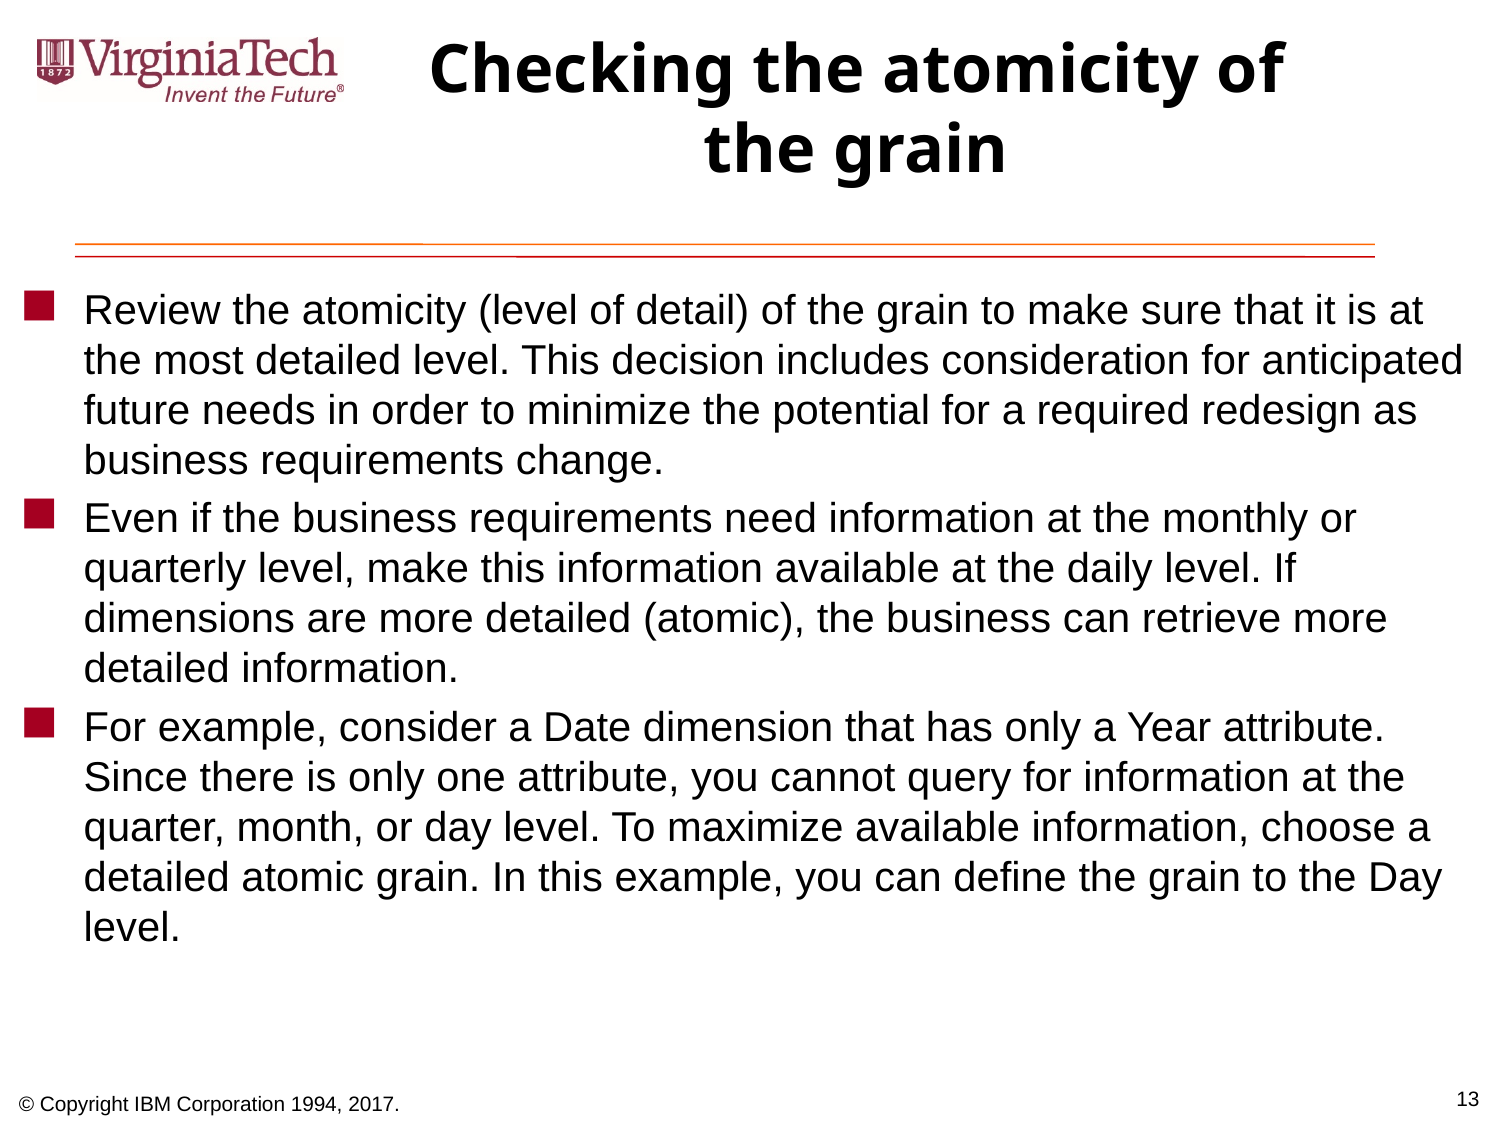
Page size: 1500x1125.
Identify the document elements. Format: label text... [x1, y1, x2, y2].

title Checking the atomicity of the grain [350, 12, 1363, 200]
text_box 13 [1441, 1077, 1500, 1116]
text_box © Copyright IBM Corporation 1994, 2017. [3, 1082, 479, 1121]
list Review the atomicity (level of detail) of the grain to make sure that it is at the most detailed level. This decision includes consideration for anticipated future needs in order to minimize the potential for a required redesign as business requirements change. Even if the business requirements need information at the monthly or quarterly level, make this information available at the daily level. If dimensions are more detailed (atomic), the business can retrieve more detailed information. For example, consider a Date dimension that has only a Year attribute. Since there is only one attribute, you cannot query for information at the quarter, month, or day level. To maximize available information, choose a detailed atomic grain. In this example, you can define the grain to the Day level. [12, 275, 1488, 1038]
picture [37, 37, 344, 102]
